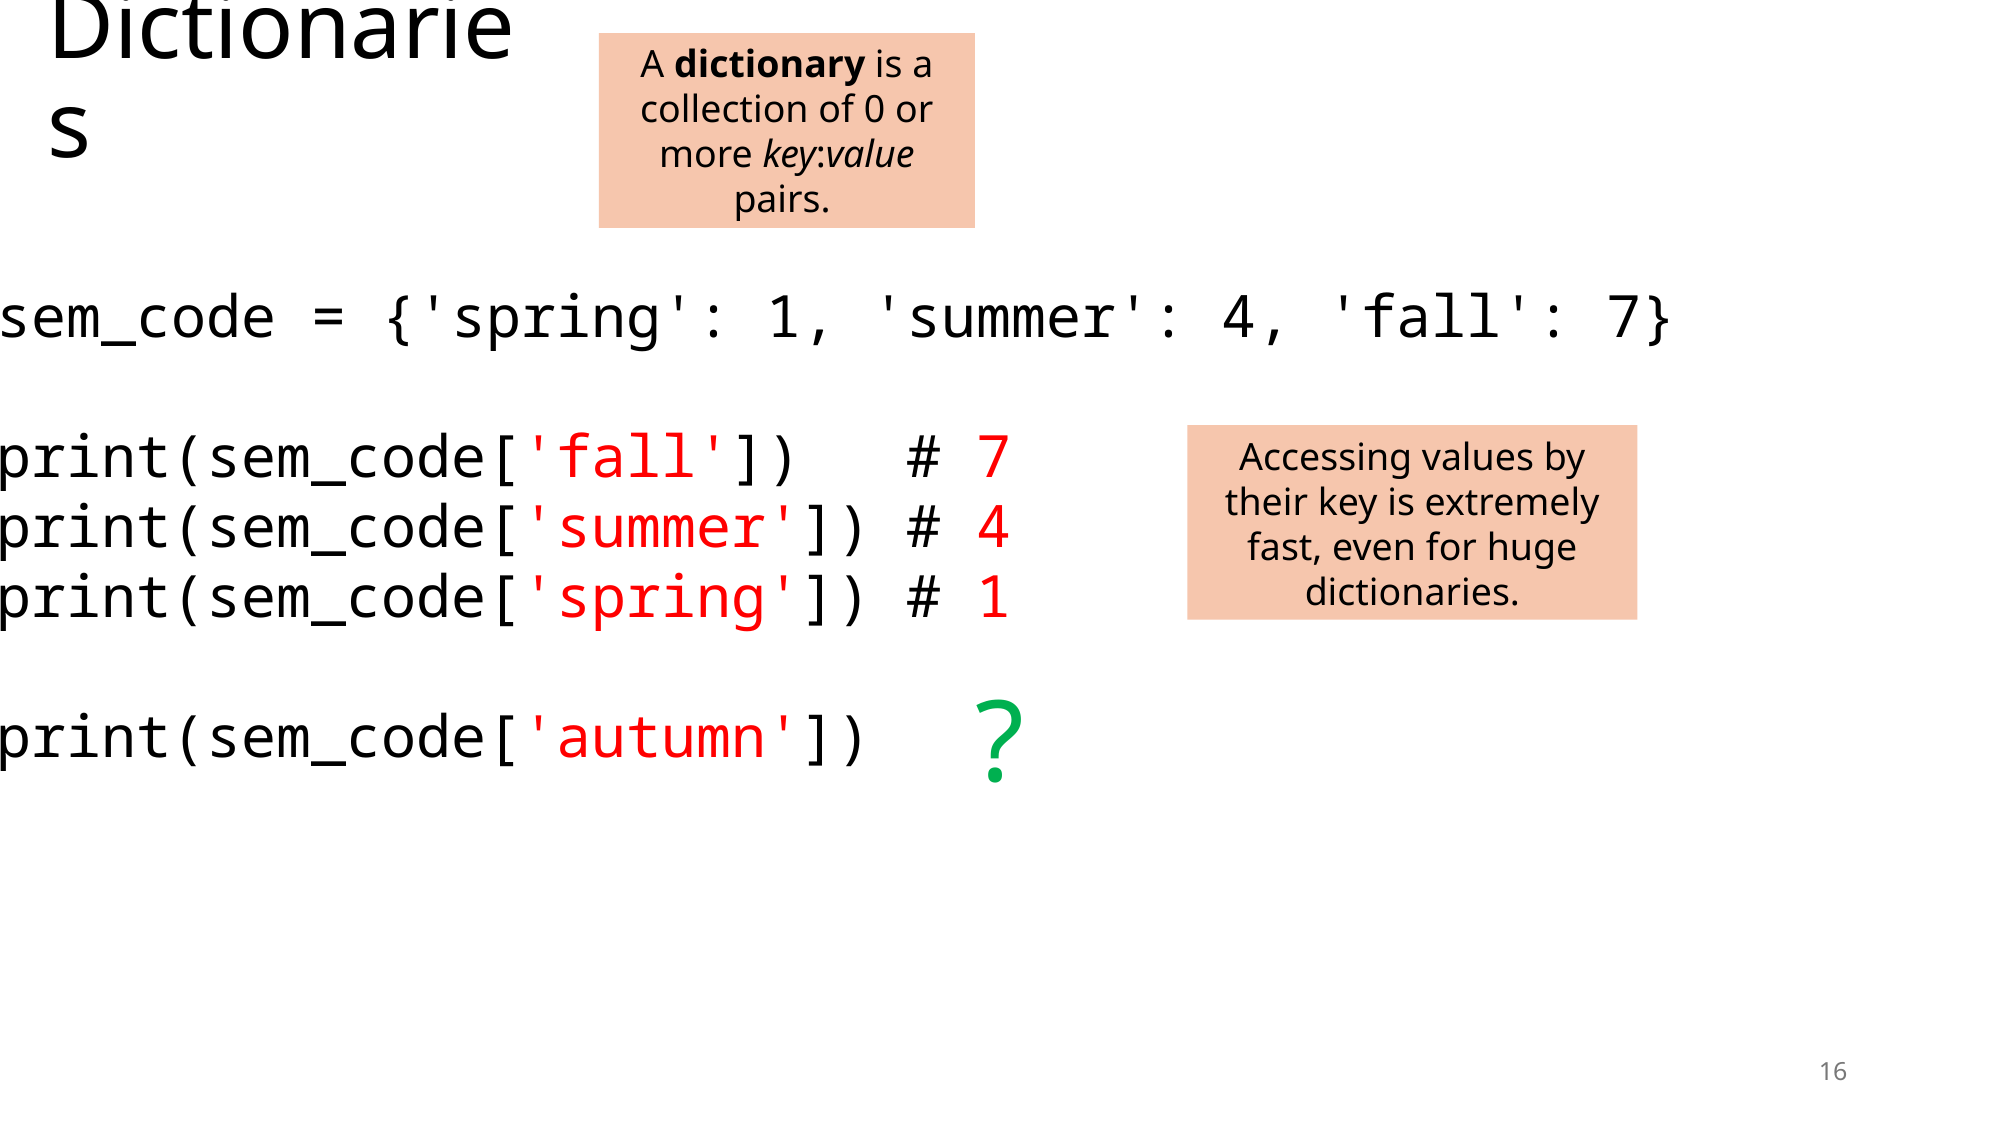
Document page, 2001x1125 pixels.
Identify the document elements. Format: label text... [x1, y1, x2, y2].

text_box Accessing values by their key is extremely fast, even for huge dictionaries. [1187, 425, 1638, 620]
text_box A dictionary is a collection of 0 or more key:value pairs. [598, 33, 975, 228]
slide_number 16 [1412, 1042, 1863, 1103]
text_box ? [960, 661, 1040, 811]
title Dictionaries [32, 0, 574, 188]
text_box sem_code = {'spring': 1, 'summer': 4, 'fall': 7} print(sem_code['fall']) # 7 print(sem_code['summer']) # 4 print(sem_code['spring']) # 1 print(sem_code['autumn']) [0, 272, 1692, 847]
